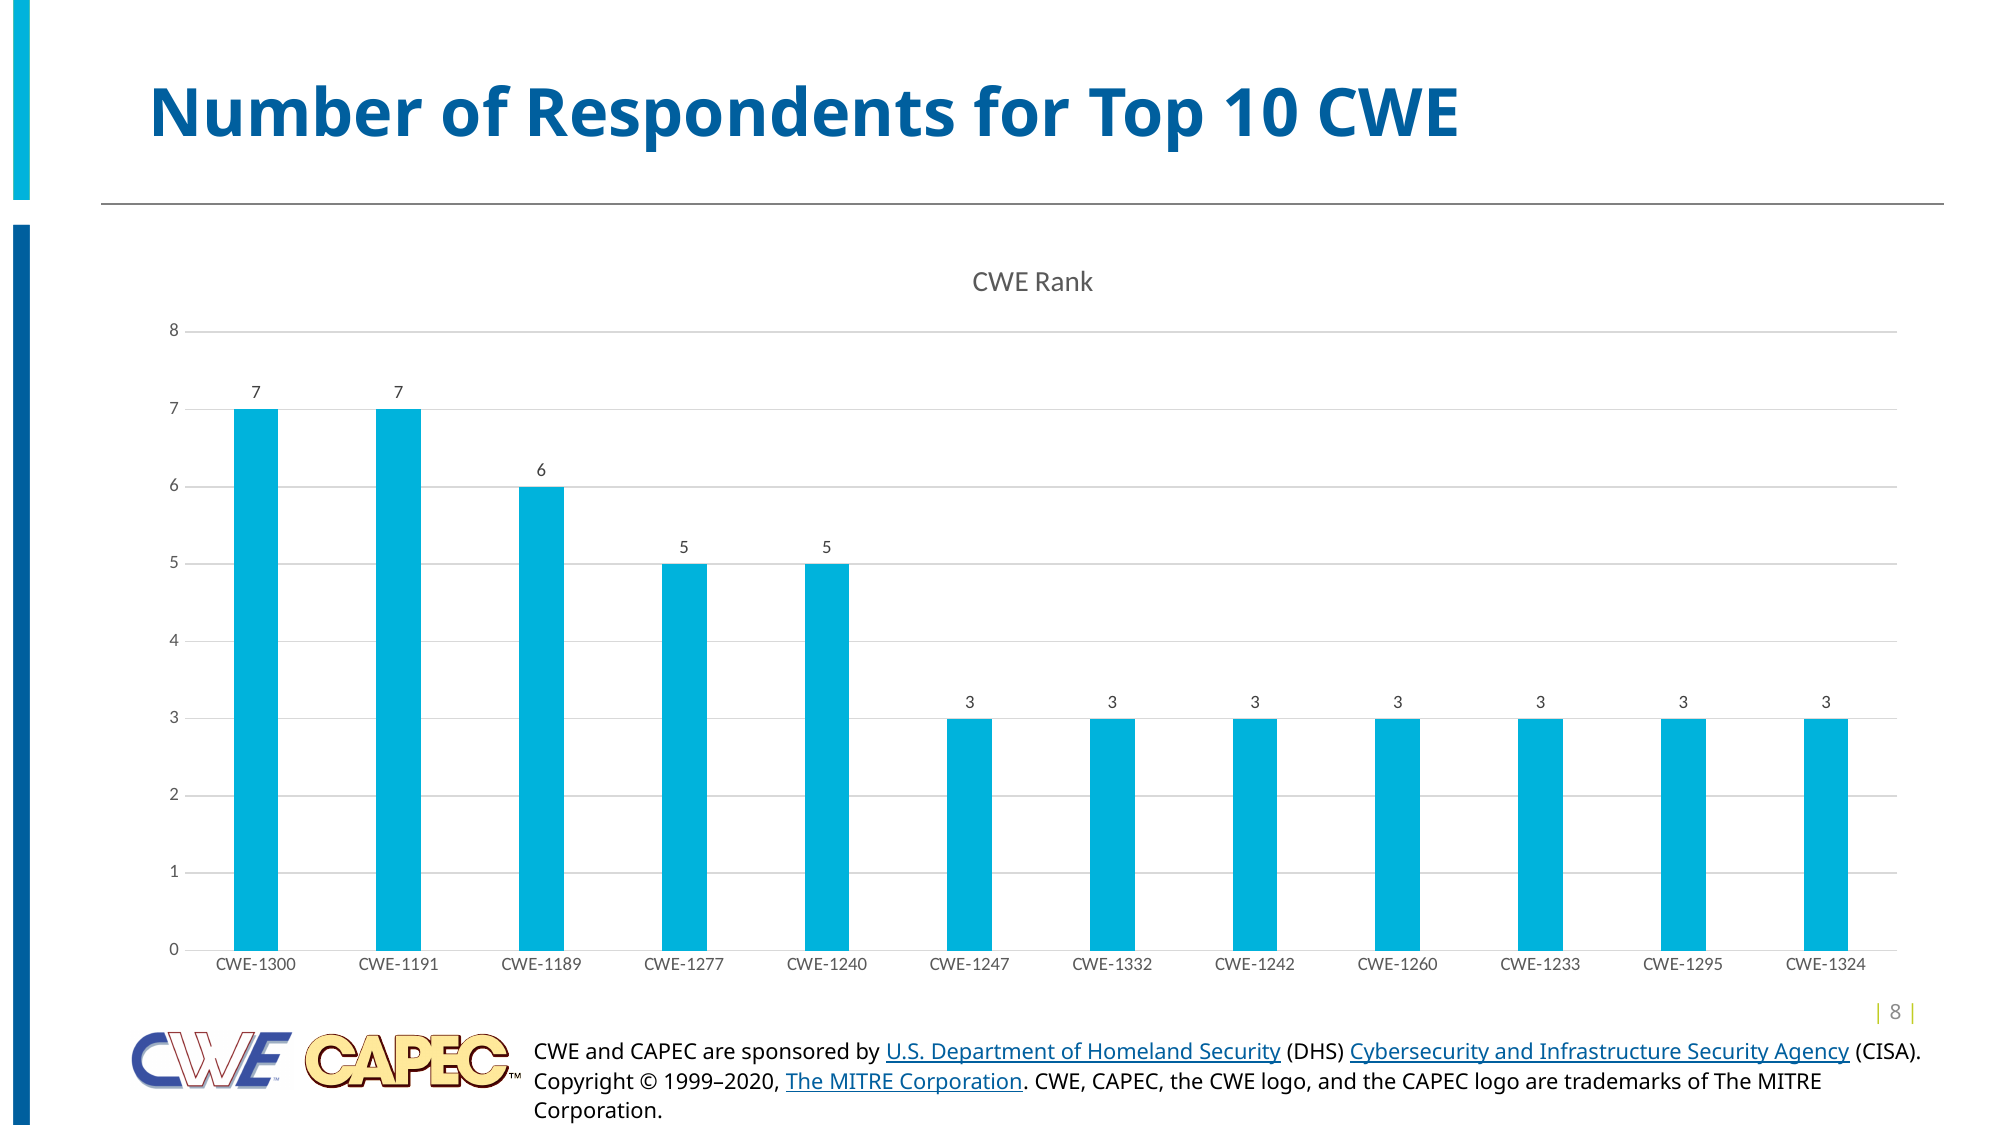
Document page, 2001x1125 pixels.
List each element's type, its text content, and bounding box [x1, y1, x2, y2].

chart [133, 237, 1934, 991]
title Number of Respondents for Top 10 CWE [133, 45, 1664, 188]
slide_number | 8 | [1824, 1004, 1934, 1035]
picture [130, 1021, 527, 1099]
